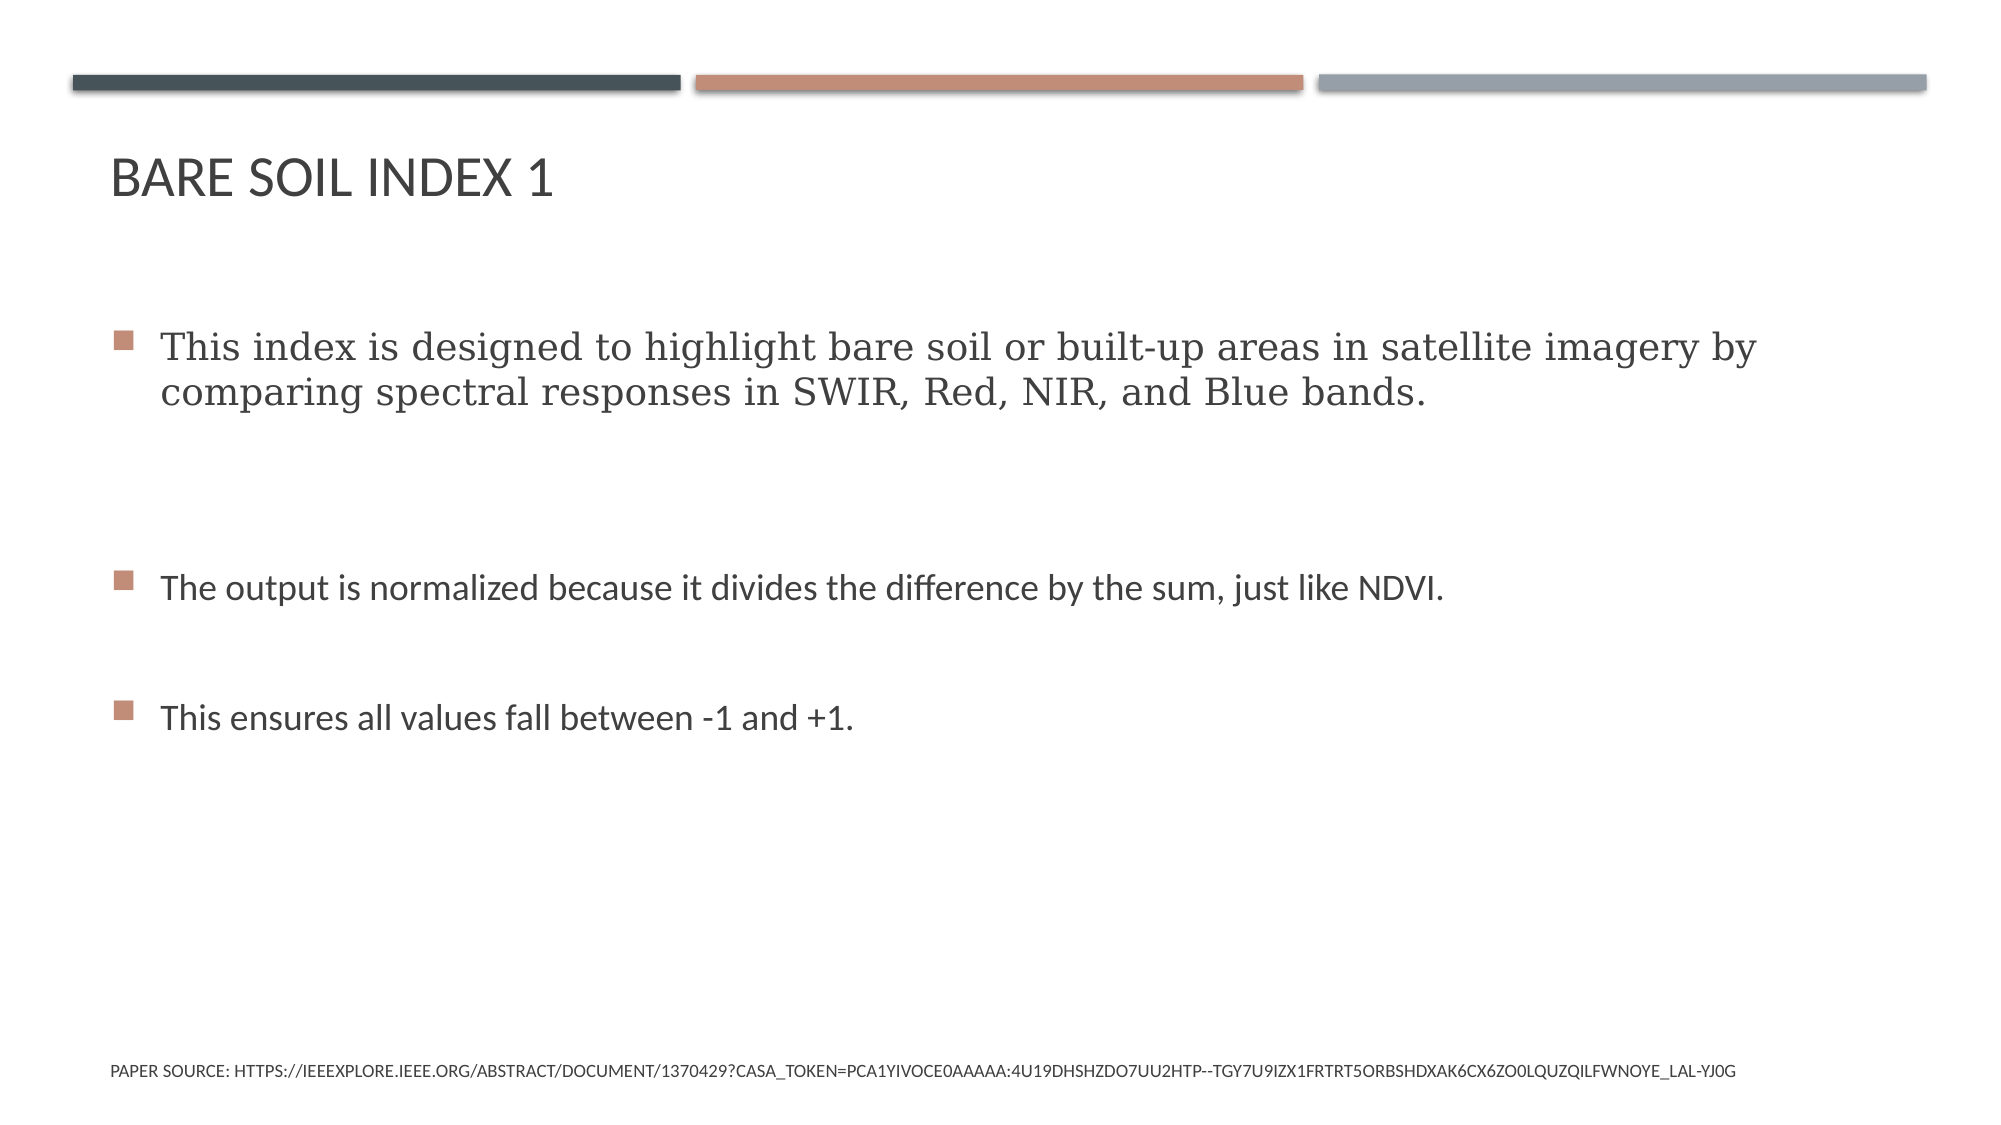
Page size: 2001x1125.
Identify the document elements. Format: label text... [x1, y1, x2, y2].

footer Paper Source: https://ieeexplore.ieee.org/abstract/document/1370429?casa_token=PCA1YivOCE0AAAAA:4u19dHShzdo7UU2hTP--TGY7u9IZx1FRTrT5orbsHDXak6CX6zO0lqUZQIlfWNoyE_laL-yj0g [95, 1040, 1893, 1101]
title Bare soil index 1 [95, 115, 1905, 216]
